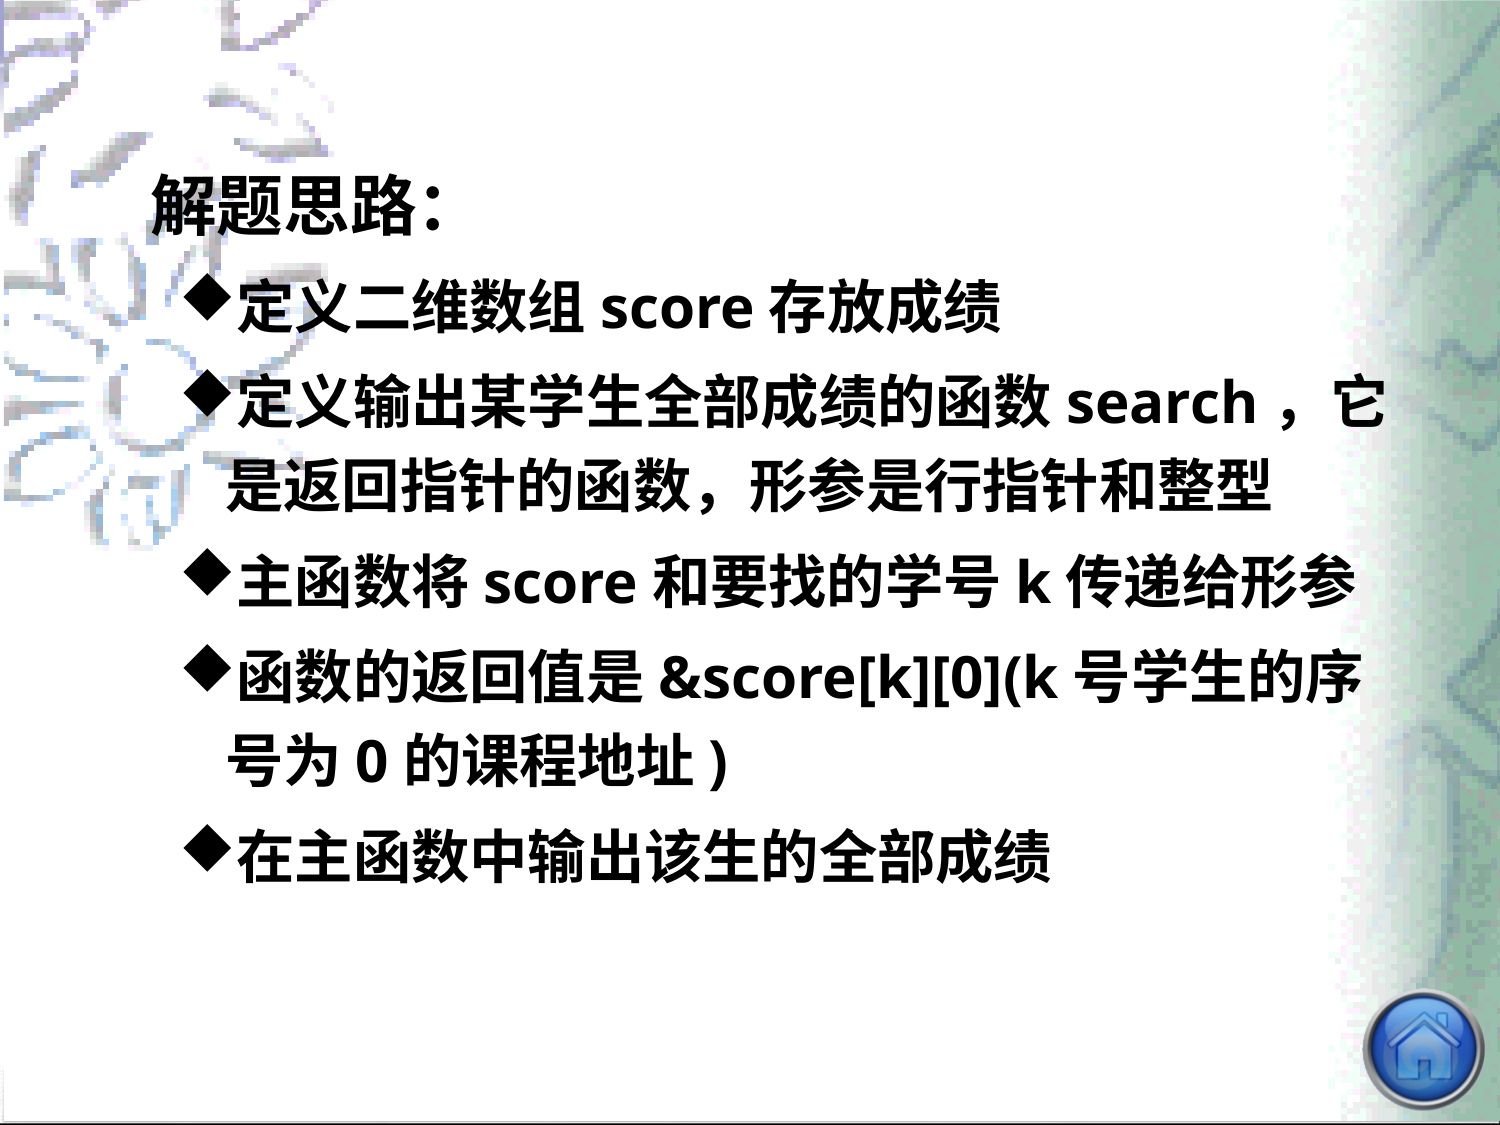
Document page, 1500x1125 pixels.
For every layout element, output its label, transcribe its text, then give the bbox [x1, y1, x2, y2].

list 解题思路： 定义二维数组score存放成绩 定义输出某学生全部成绩的函数search，它是返回指针的函数，形参是行指针和整型 主函数将score和要找的学号k传递给形参 函数的返回值是&score[k][0](k号学生的序号为0的课程地址) 在主函数中输出该生的全部成绩 [88, 140, 1426, 950]
picture [0, 0, 1500, 1125]
